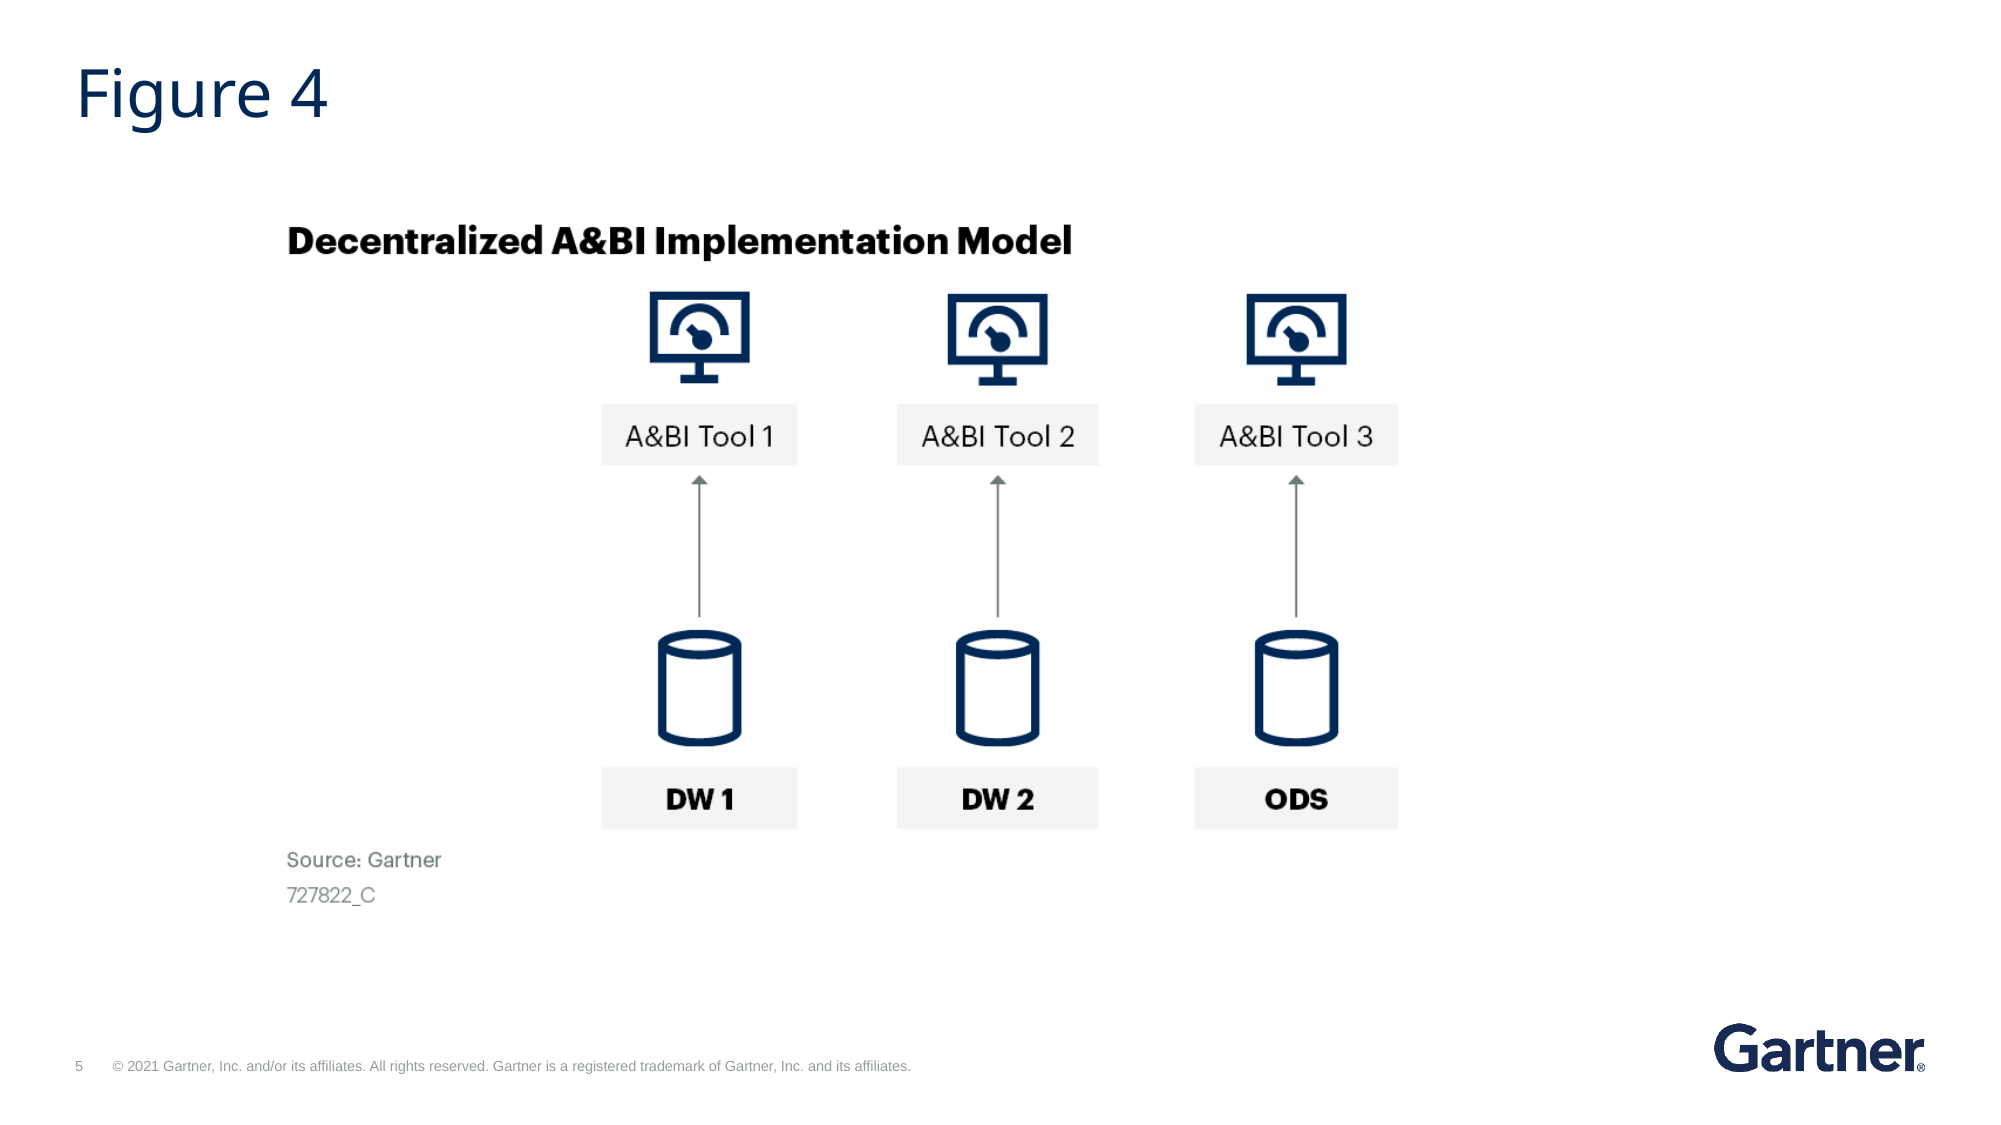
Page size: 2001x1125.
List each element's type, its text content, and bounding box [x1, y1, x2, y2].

picture [1714, 1023, 1925, 1072]
picture [249, 186, 1750, 939]
title Figure 4 [75, 60, 1925, 133]
